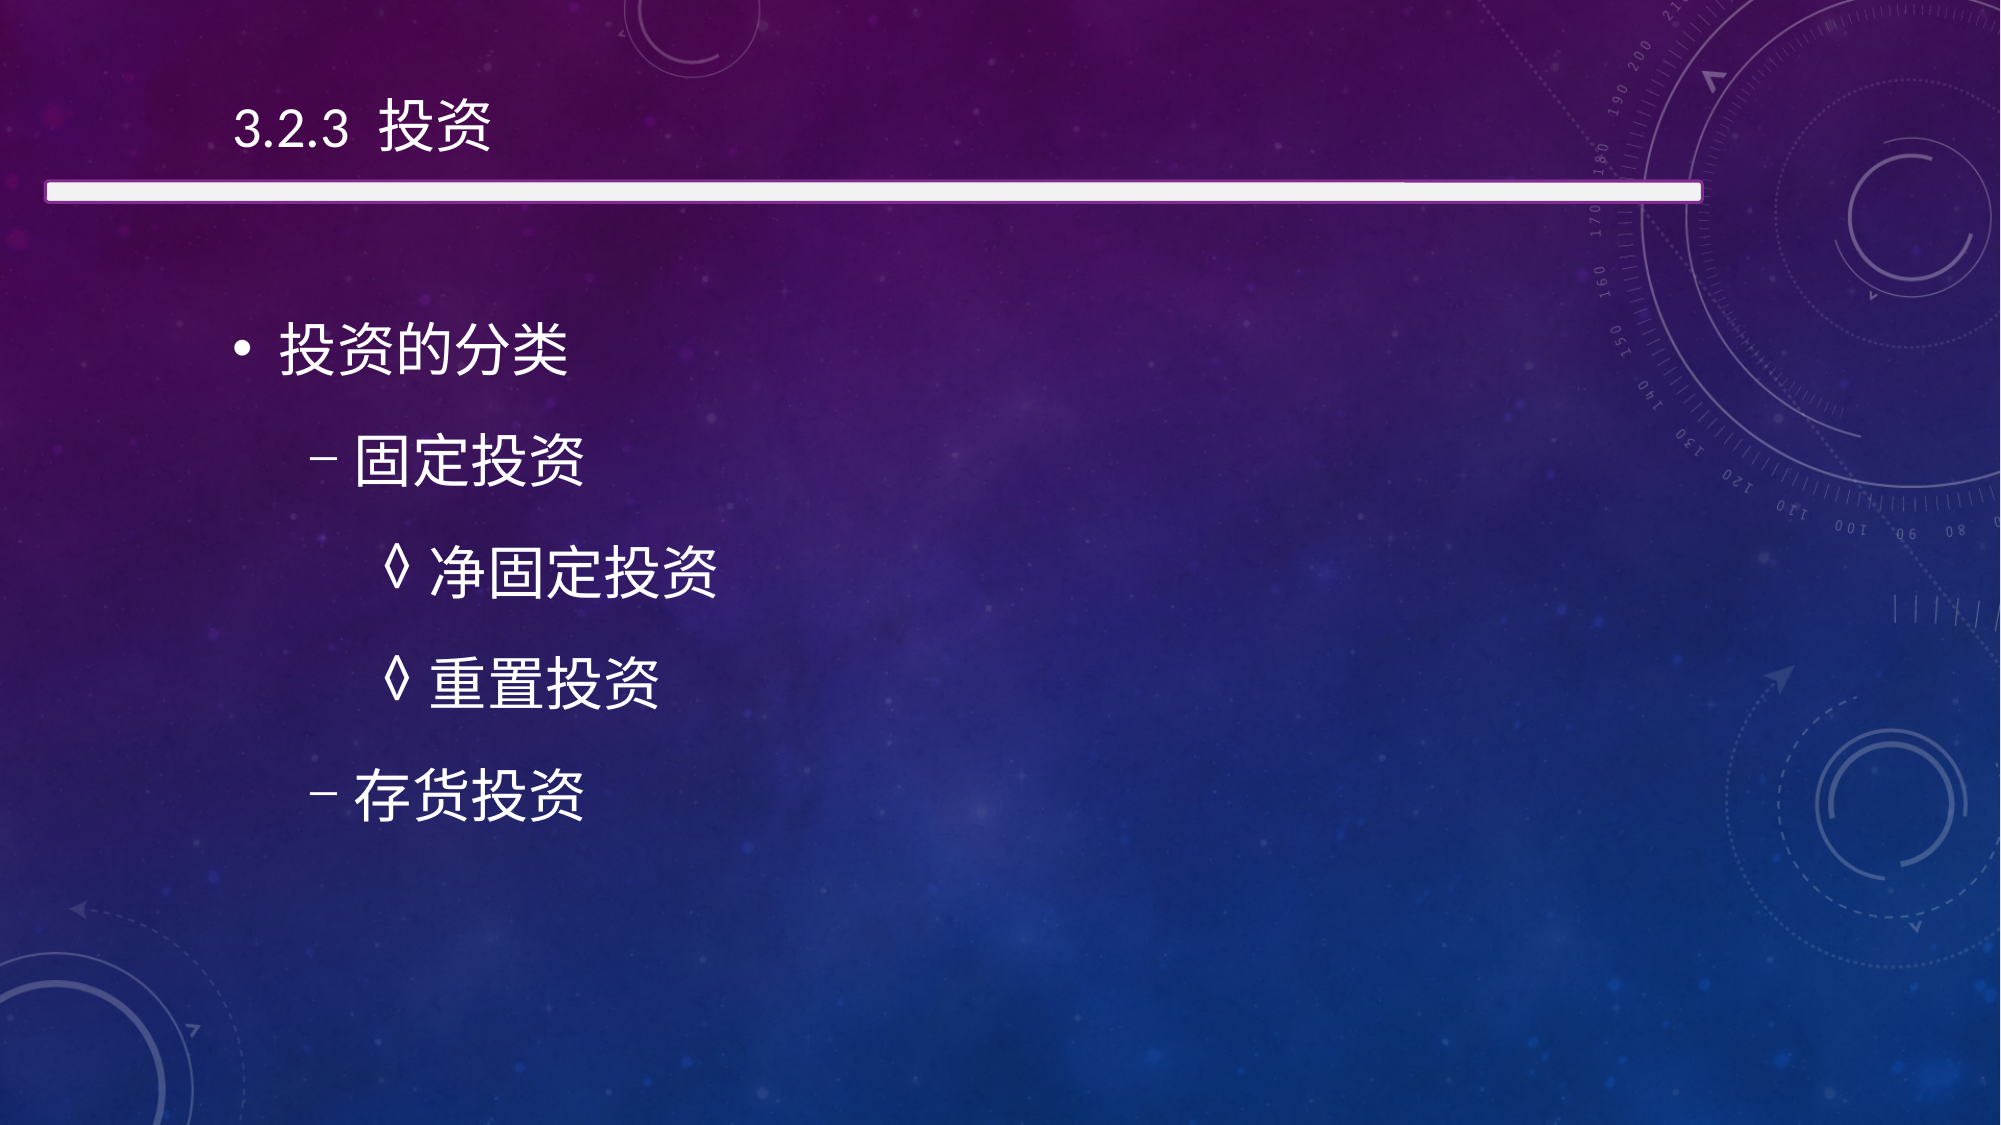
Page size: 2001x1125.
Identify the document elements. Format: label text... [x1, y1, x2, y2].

picture [0, 0, 2001, 1125]
list 3.2.3 投资 投资的分类 固定投资 净固定投资 重置投资 存货投资 [217, 61, 1885, 1082]
text_box [43, 179, 1704, 204]
